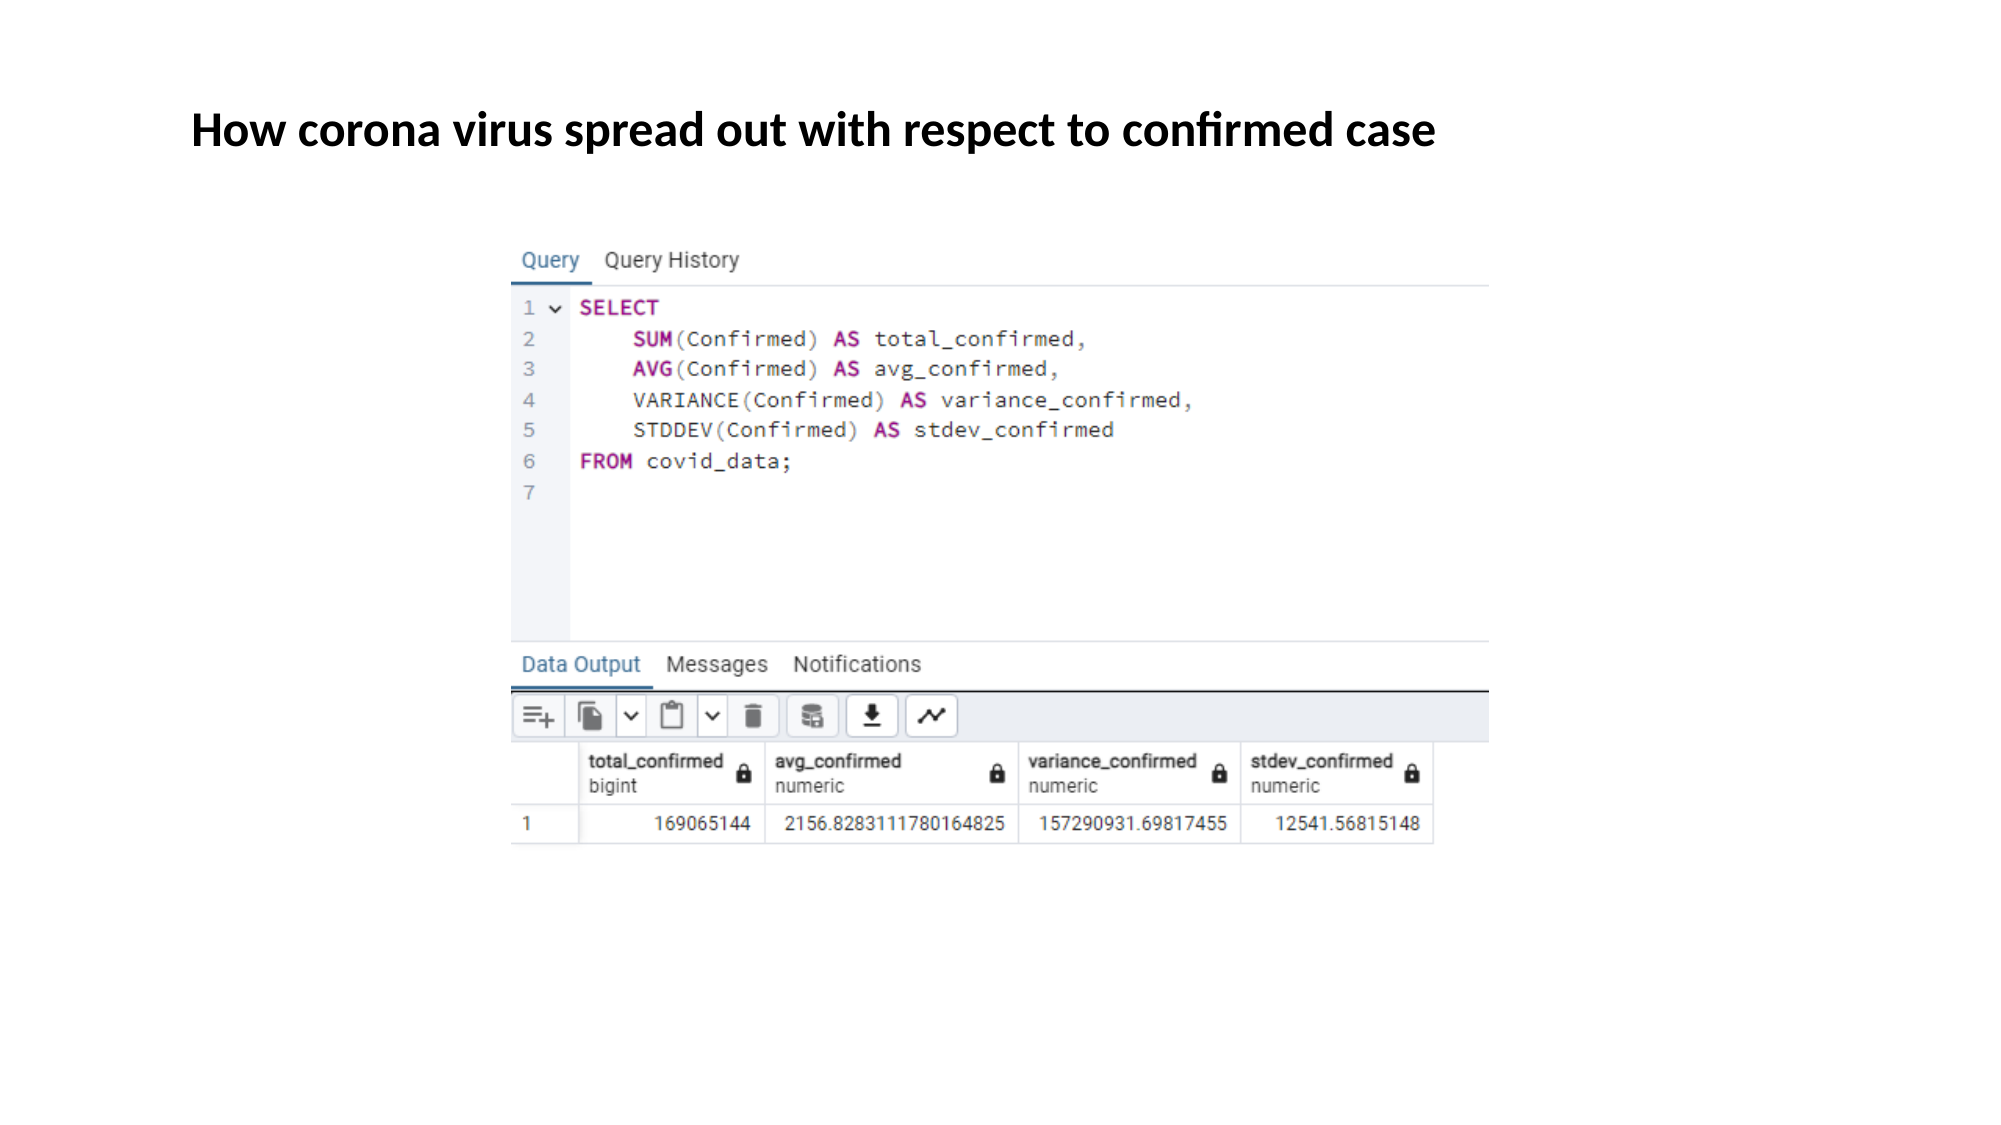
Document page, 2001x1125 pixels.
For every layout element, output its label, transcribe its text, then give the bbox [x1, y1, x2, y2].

picture [511, 246, 1489, 879]
text_box How corona virus spread out with respect to confirmed case [176, 88, 1510, 164]
